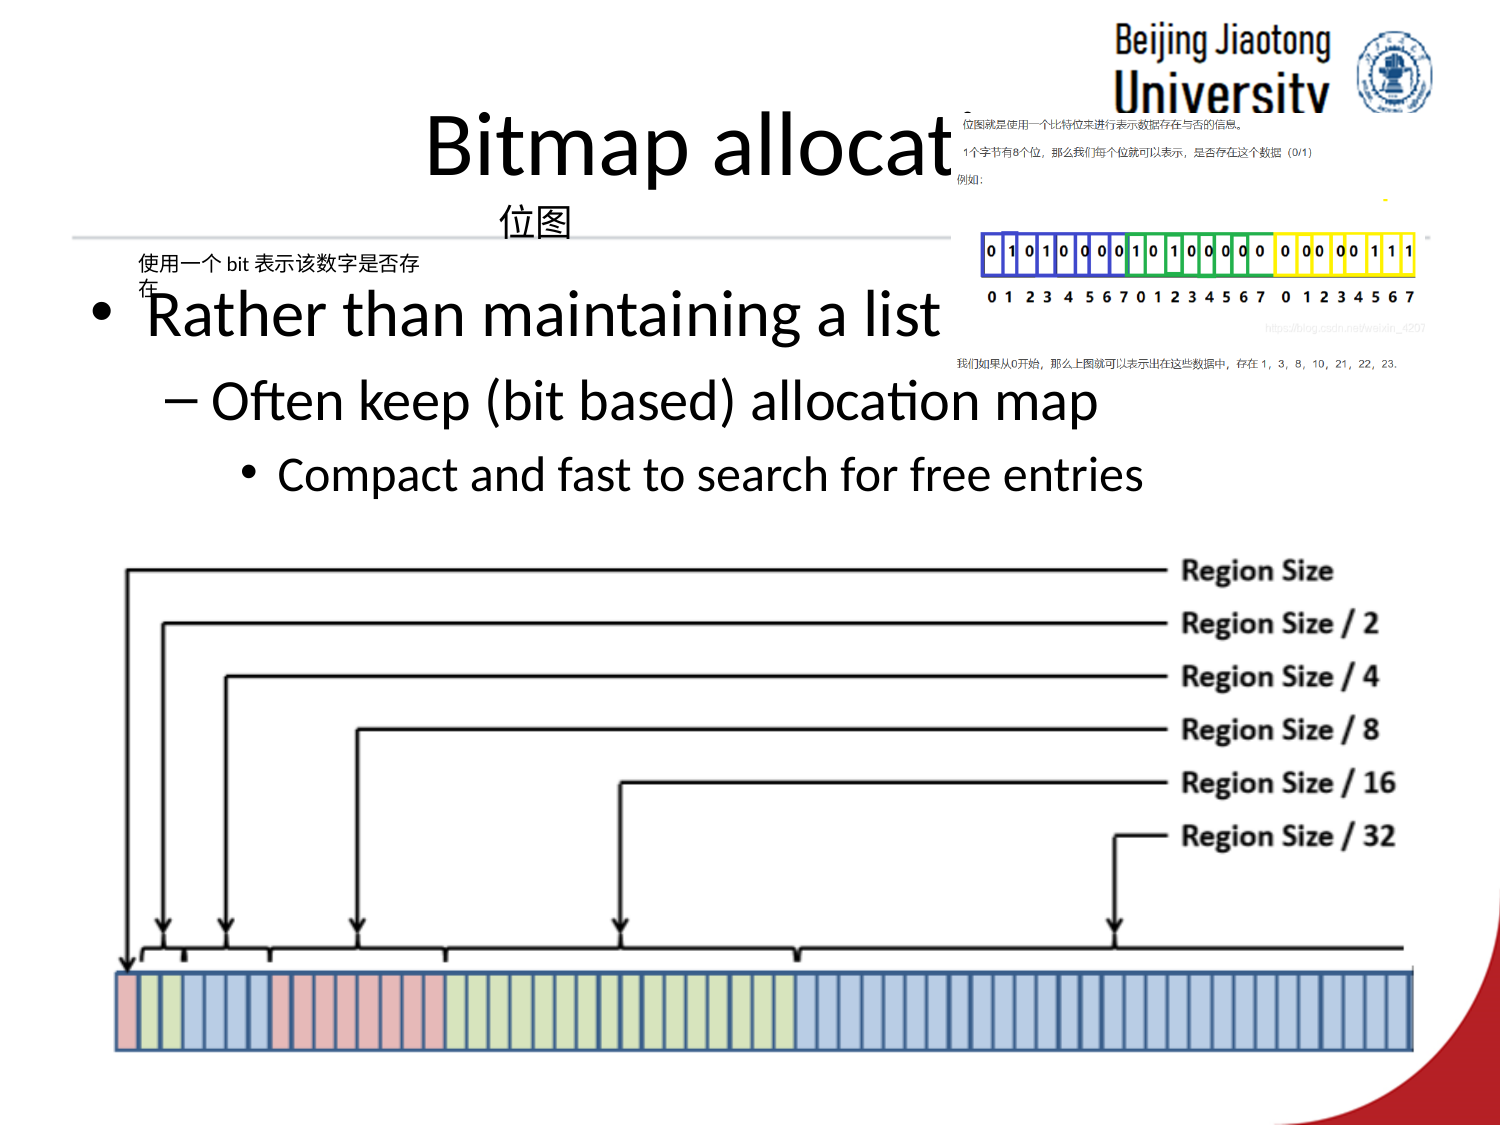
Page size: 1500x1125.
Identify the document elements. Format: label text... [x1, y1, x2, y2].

picture [0, 0, 1500, 1125]
text_box 位图 [483, 191, 644, 251]
text_box 使用一个bit表示该数字是否存在 [123, 243, 455, 309]
list Rather than maintaining a list Often keep (bit based) allocation map Compact and fast to search for free entries [75, 262, 1425, 528]
title Bitmap allocation [75, 45, 1425, 233]
